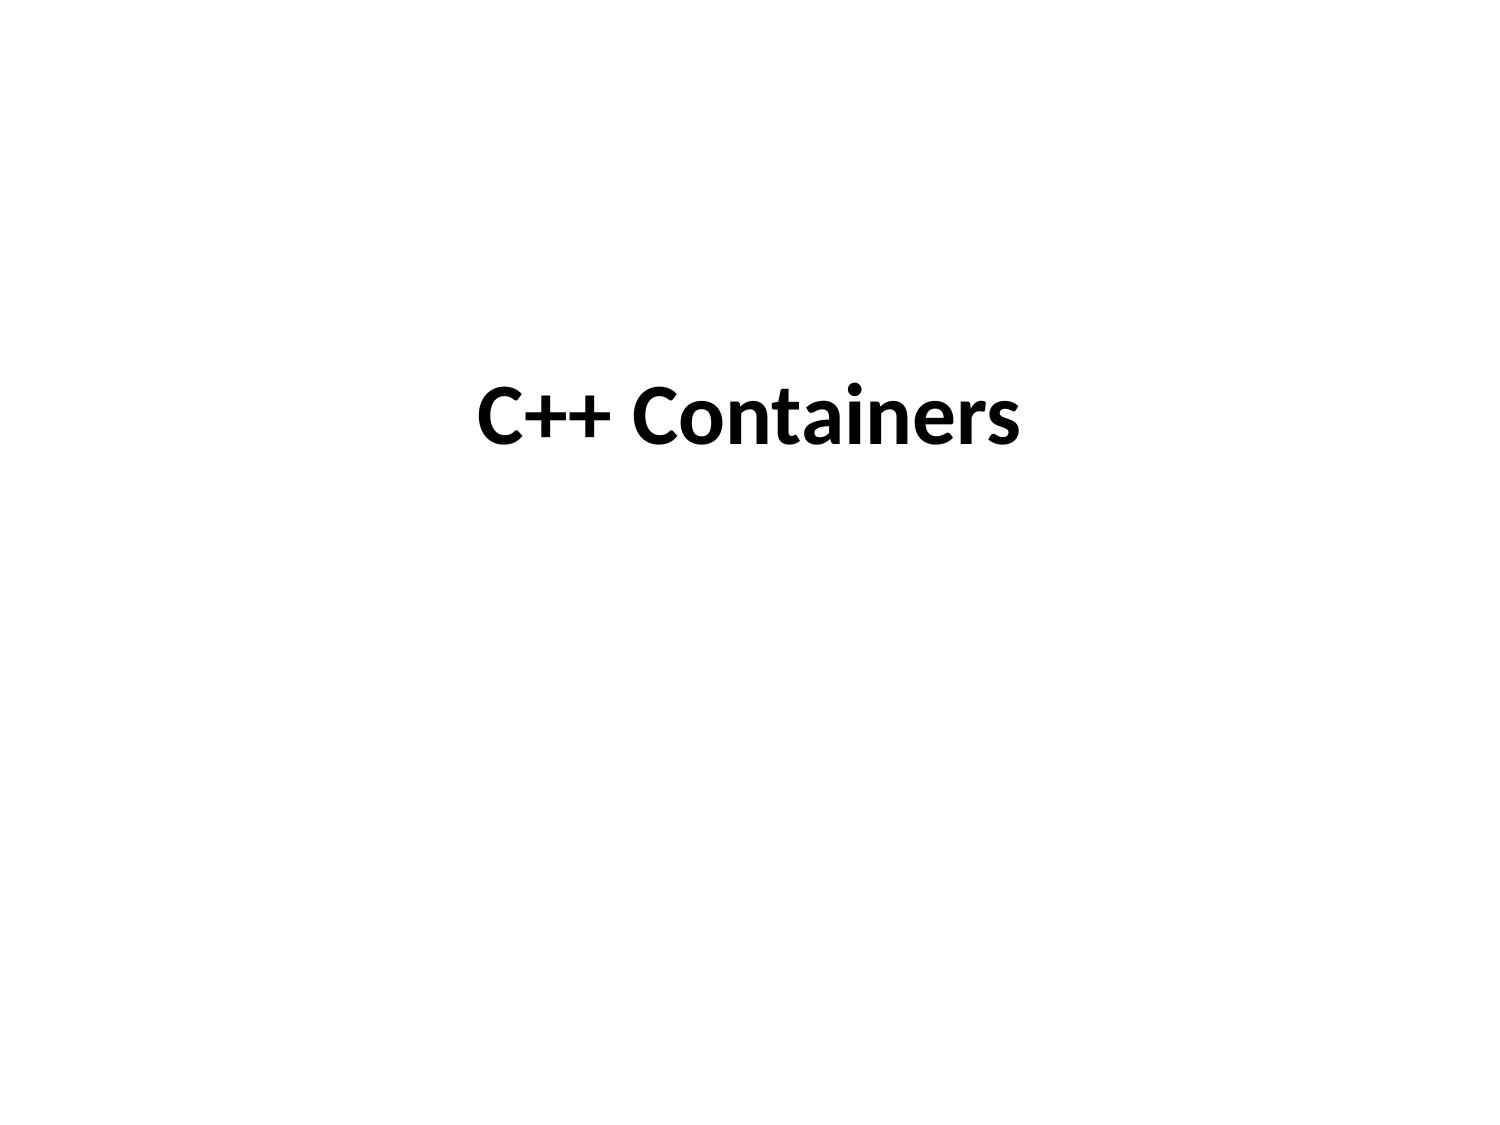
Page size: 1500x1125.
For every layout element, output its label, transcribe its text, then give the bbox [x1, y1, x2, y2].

title C++ Containers [112, 349, 1388, 800]
